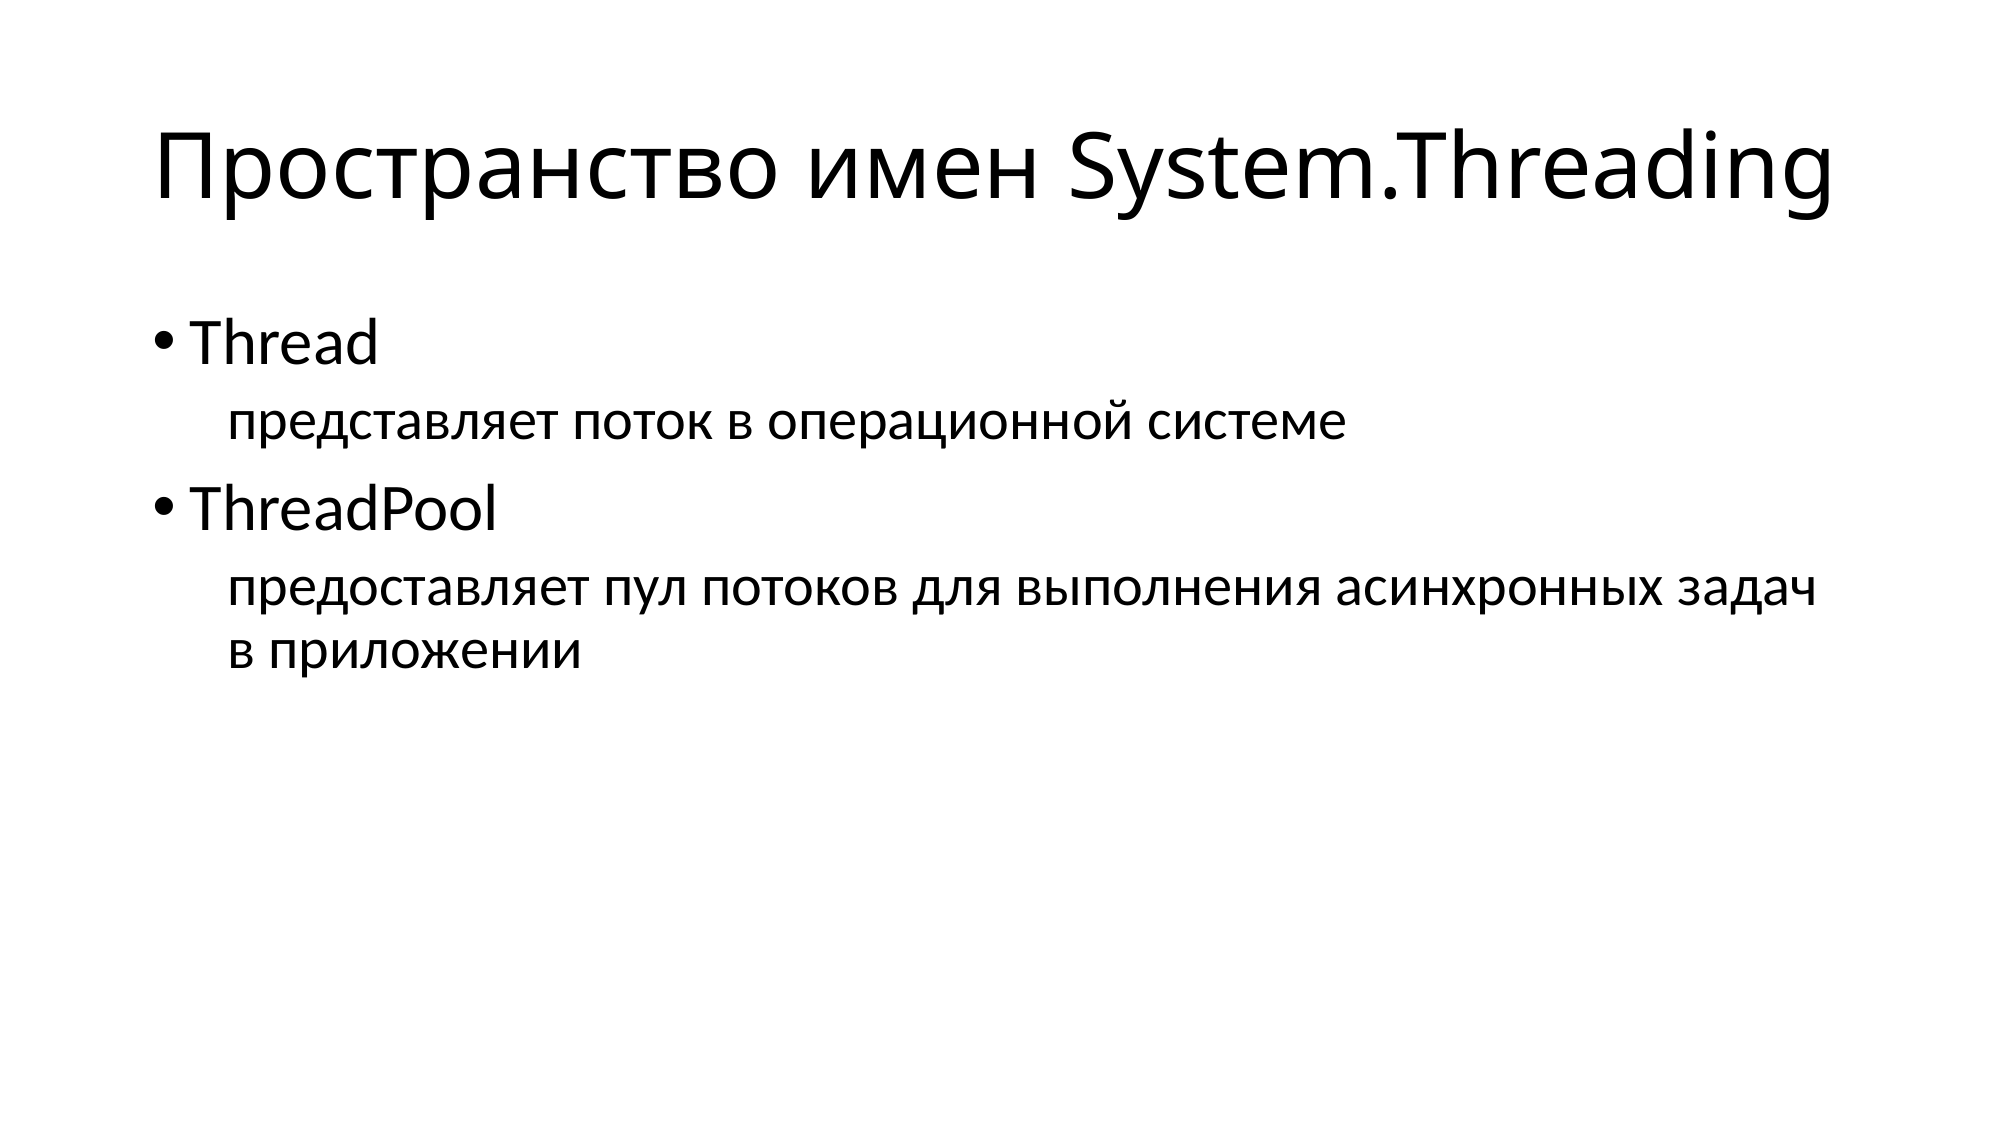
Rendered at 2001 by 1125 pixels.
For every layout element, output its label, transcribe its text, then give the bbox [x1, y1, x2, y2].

title Пространство имен System.Threading [137, 59, 1863, 278]
list Thread представляет поток в операционной системе ThreadPool предоставляет пул потоков для выполнения асинхронных задач в приложении [137, 299, 1863, 1014]
